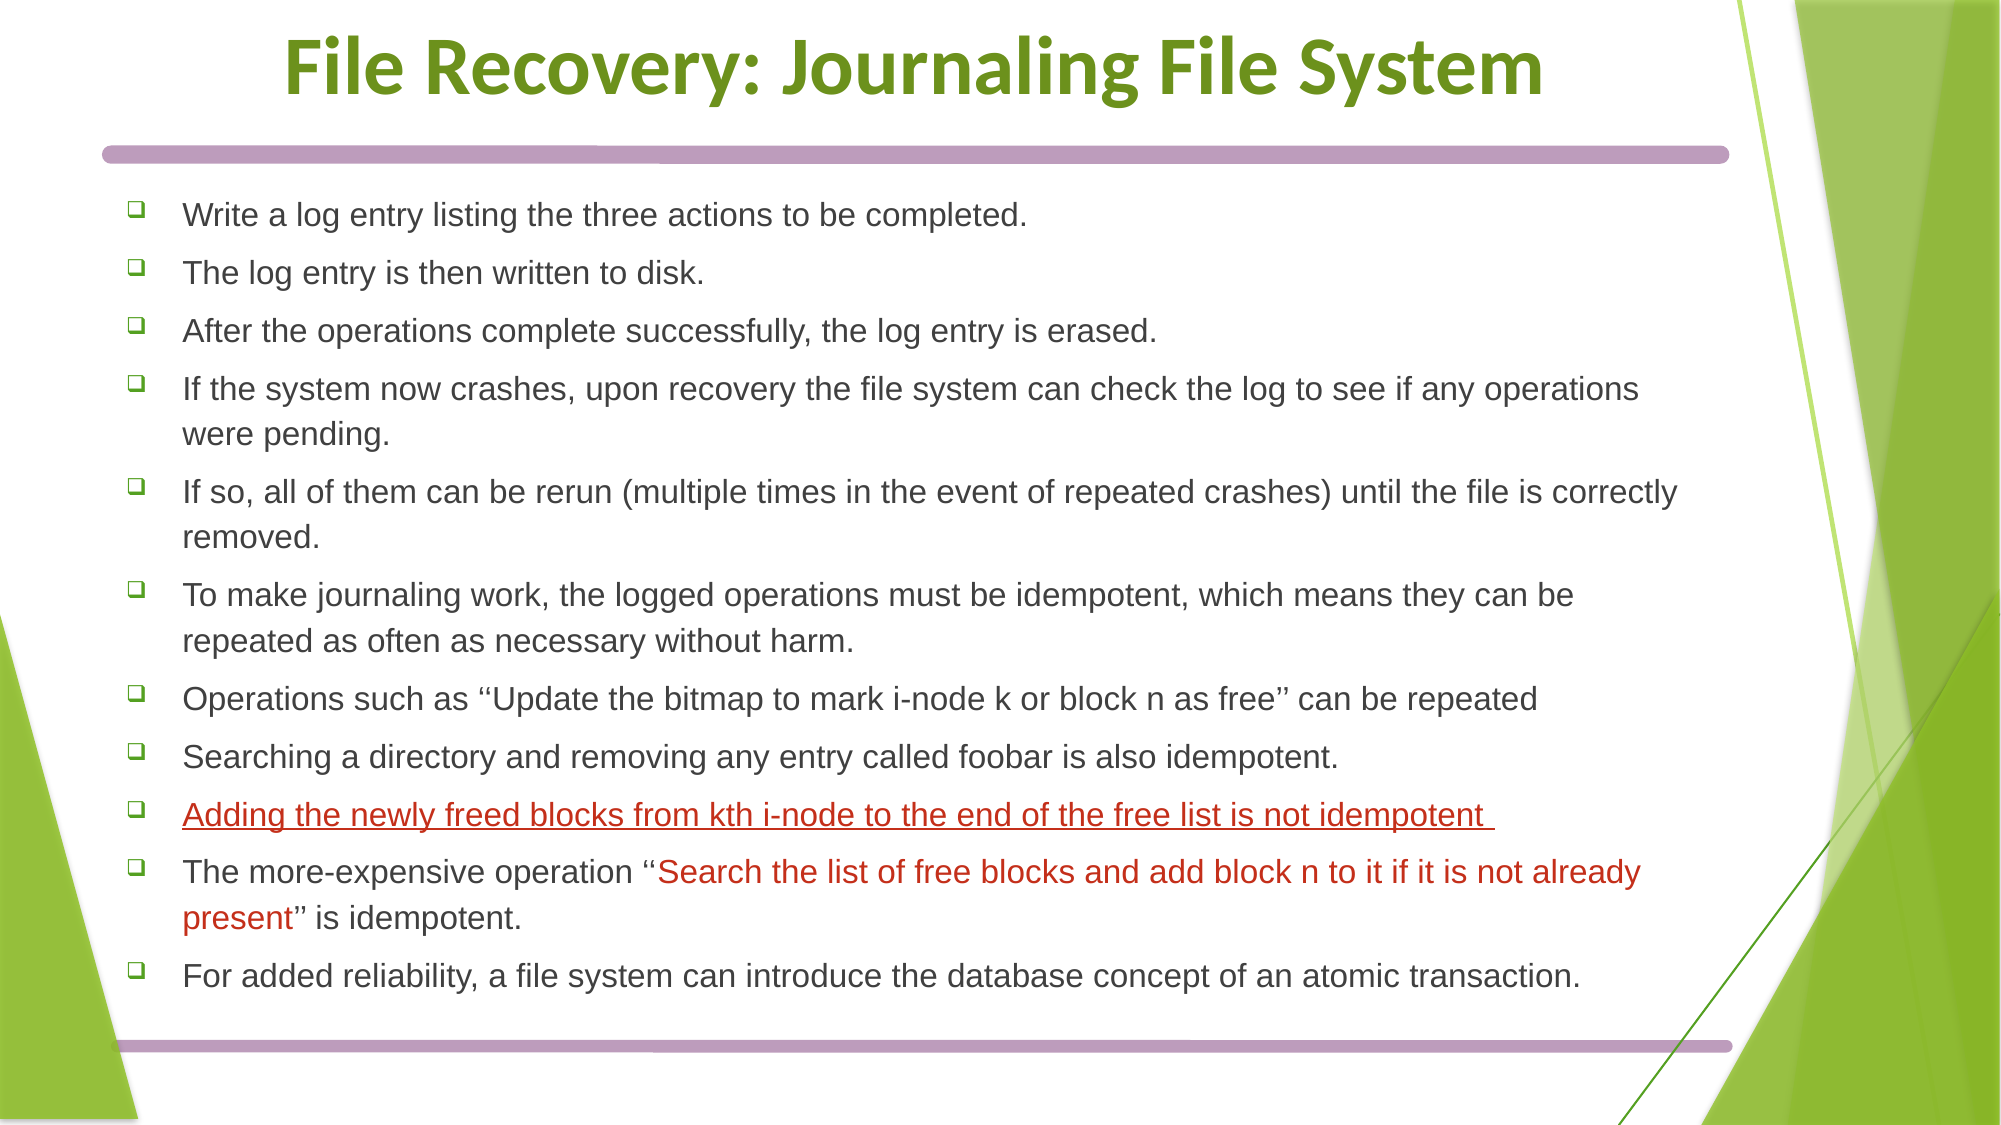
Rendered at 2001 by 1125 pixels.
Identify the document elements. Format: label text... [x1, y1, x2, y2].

list Write a log entry listing the three actions to be completed. The log entry is then written to disk. After the operations complete successfully, the log entry is erased. If the system now crashes, upon recovery the file system can check the log to see if any operations were pending. If so, all of them can be rerun (multiple times in the event of repeated crashes) until the file is correctly removed. To make journaling work, the logged operations must be idempotent, which means they can be repeated as often as necessary without harm. Operations such as ‘‘Update the bitmap to mark i-node k or block n as free’’ can be repeated Searching a directory and removing any entry called foobar is also idempotent. Adding the newly freed blocks from kth i-node to the end of the free list is not idempotent The more-expensive operation ‘‘Search the list of free blocks and add block n to it if it is not already present’’ is idempotent. For added reliability, a file system can introduce the database concept of an atomic transaction. [111, 180, 1721, 1034]
title File Recovery: Journaling File System [111, 3, 1721, 155]
